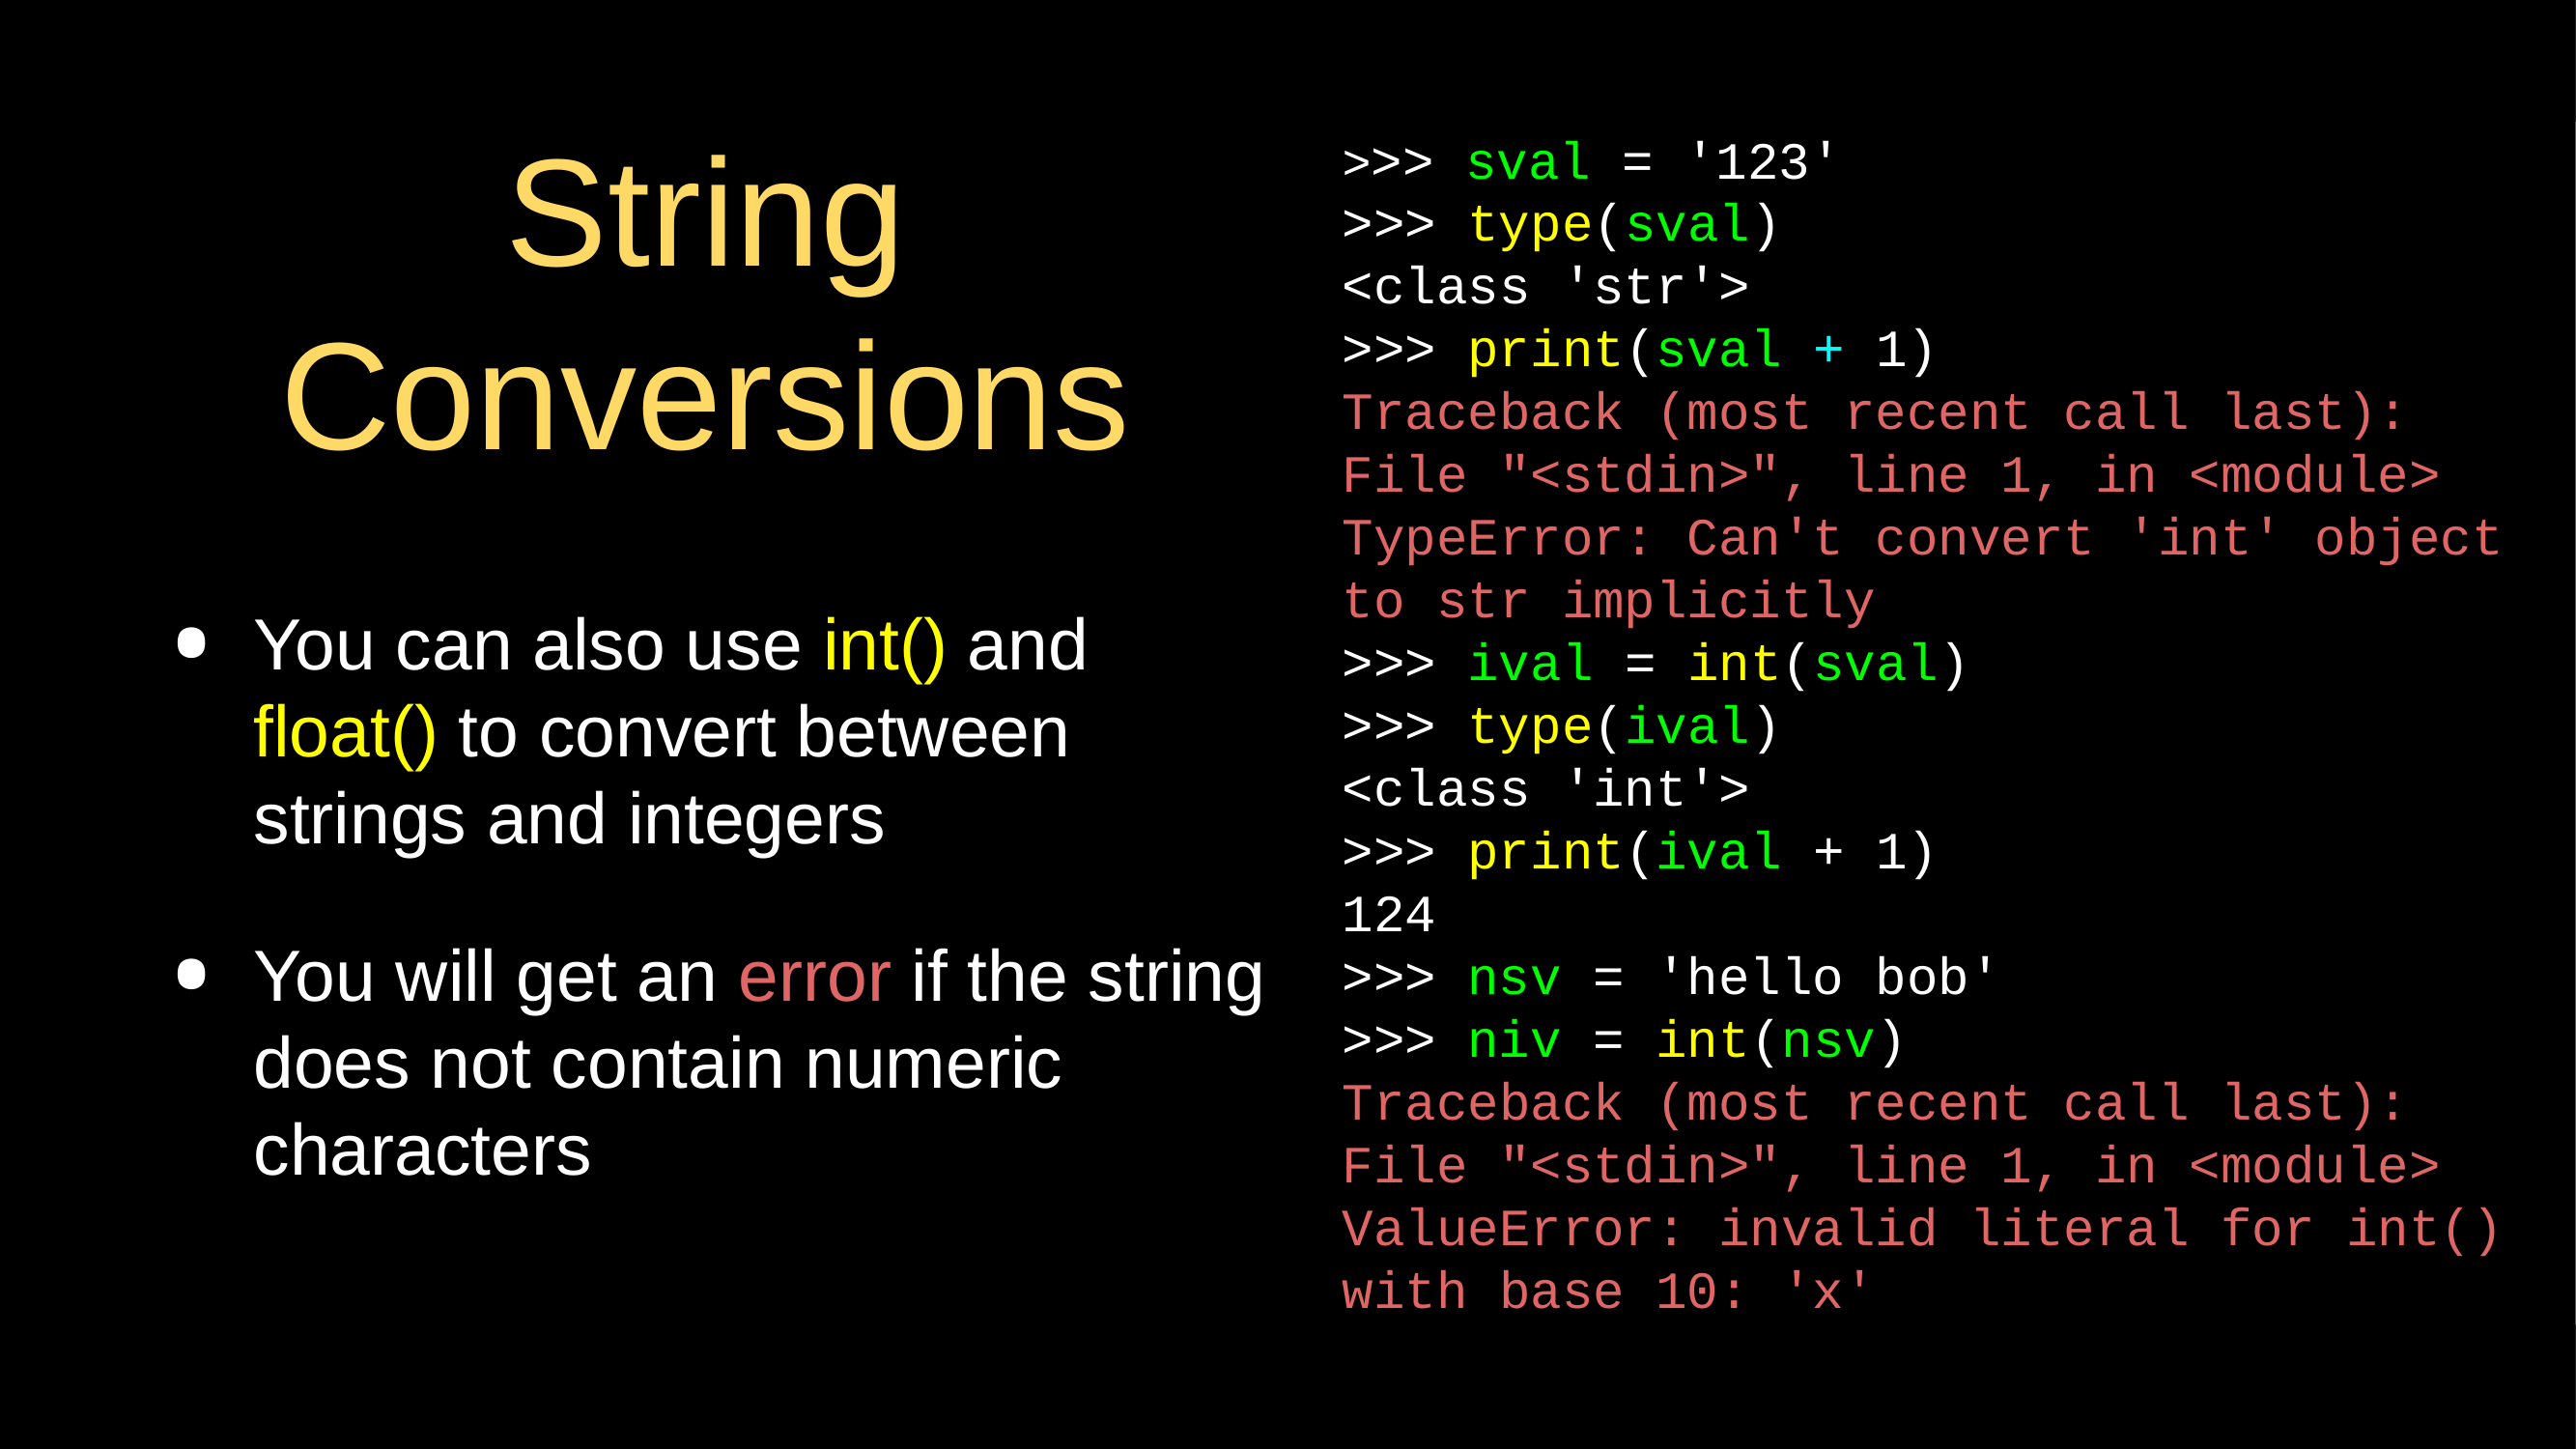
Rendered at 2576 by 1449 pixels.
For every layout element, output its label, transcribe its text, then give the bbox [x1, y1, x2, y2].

list You can also use int() and float() to convert between strings and integers You will get an error if the string does not contain numeric characters [128, 492, 1284, 1294]
title String Conversions [128, 124, 1284, 469]
text_box >>> sval = '123' >>> type(sval) <class 'str'> >>> print(sval + 1) Traceback (most recent call last): File "<stdin>", line 1, in <module> TypeError: Can't convert 'int' object to str implicitly >>> ival = int(sval) >>> type(ival) <class 'int'> >>> print(ival + 1) 124 >>> nsv = 'hello bob' >>> niv = int(nsv) Traceback (most recent call last): File "<stdin>", line 1, in <module> ValueError: invalid literal for int() with base 10: 'x' [1342, 115, 2548, 1329]
